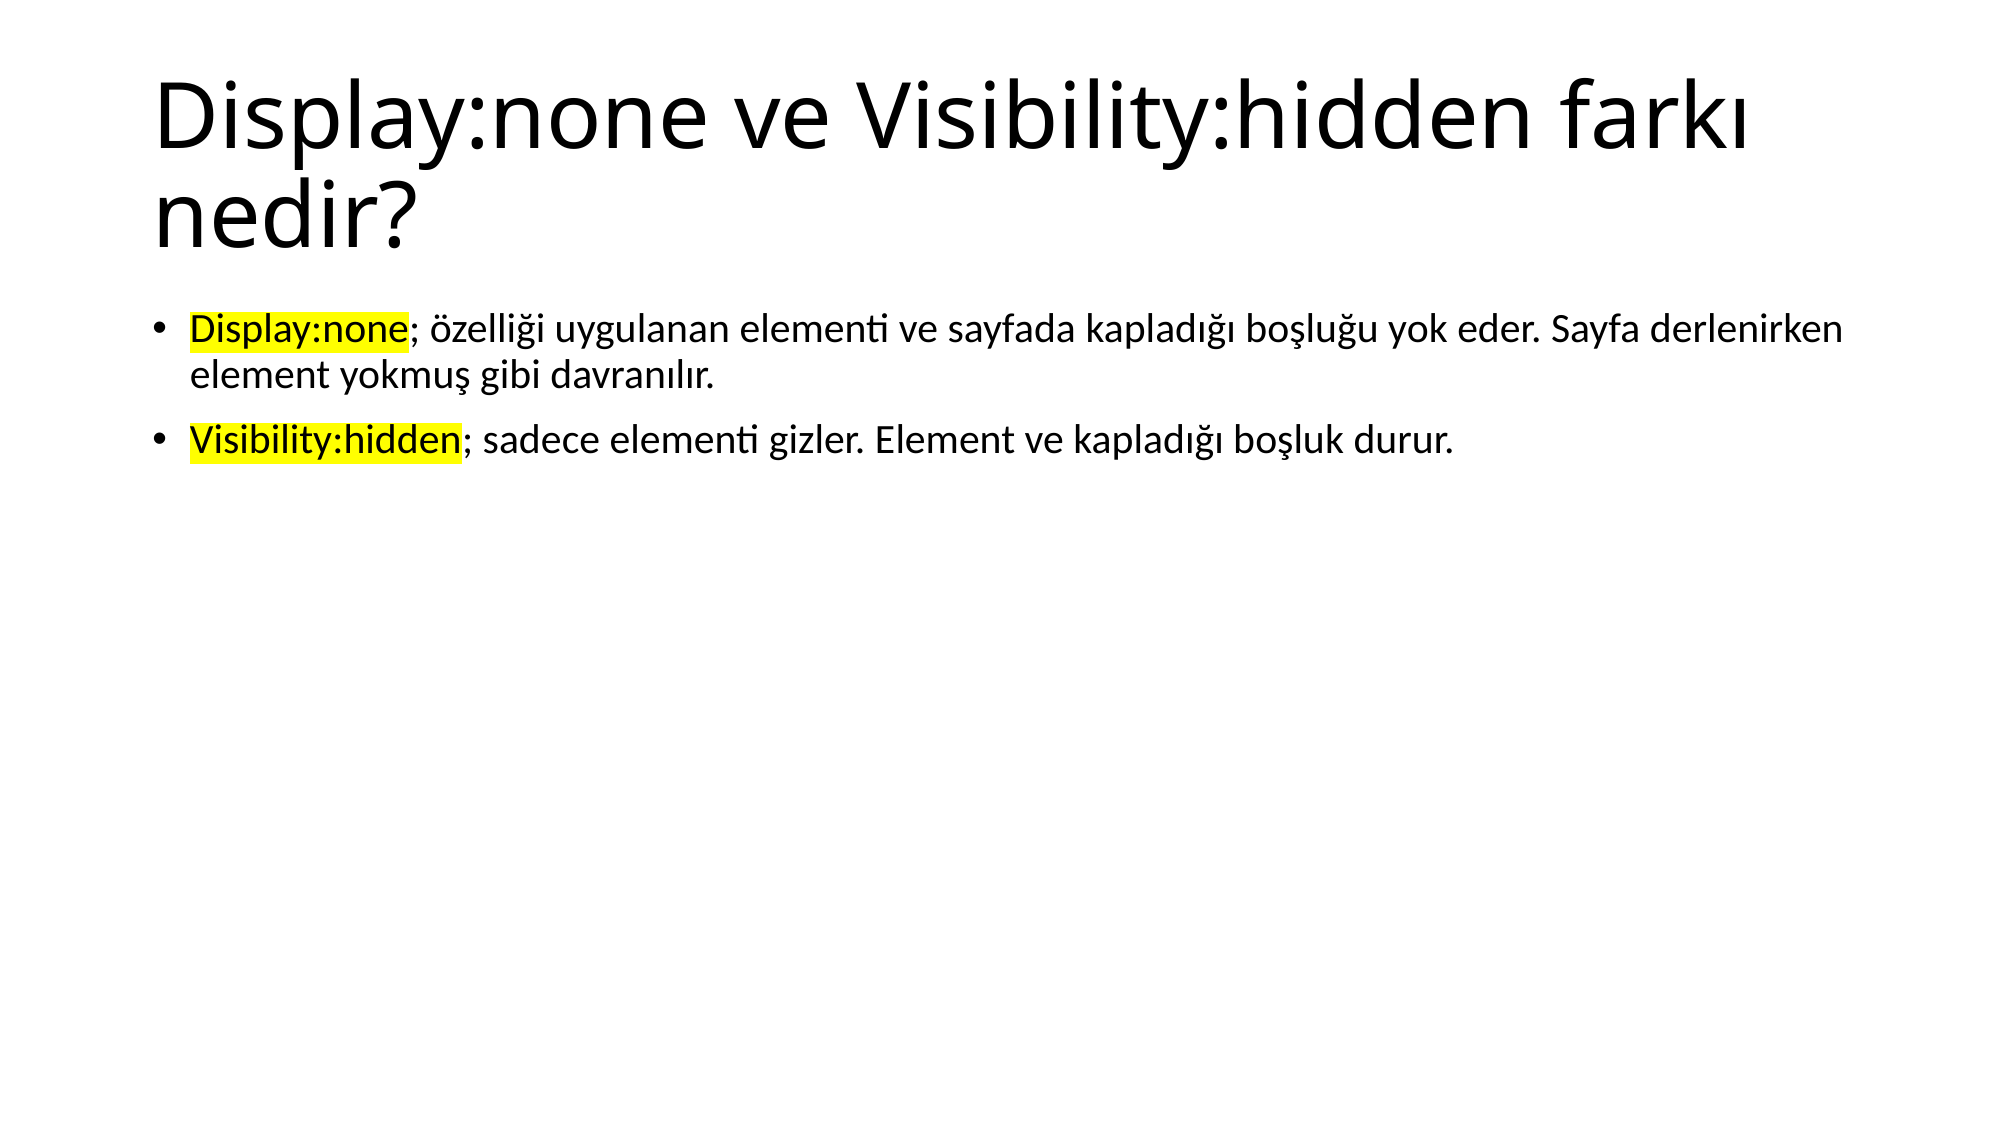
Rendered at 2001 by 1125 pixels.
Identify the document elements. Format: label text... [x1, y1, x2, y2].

title Display:none ve Visibility:hidden farkı nedir? [137, 59, 1863, 278]
list Display:none; özelliği uygulanan elementi ve sayfada kapladığı boşluğu yok eder. Sayfa derlenirken element yokmuş gibi davranılır. Visibility:hidden; sadece elementi gizler. Element ve kapladığı boşluk durur. [137, 299, 1863, 1014]
